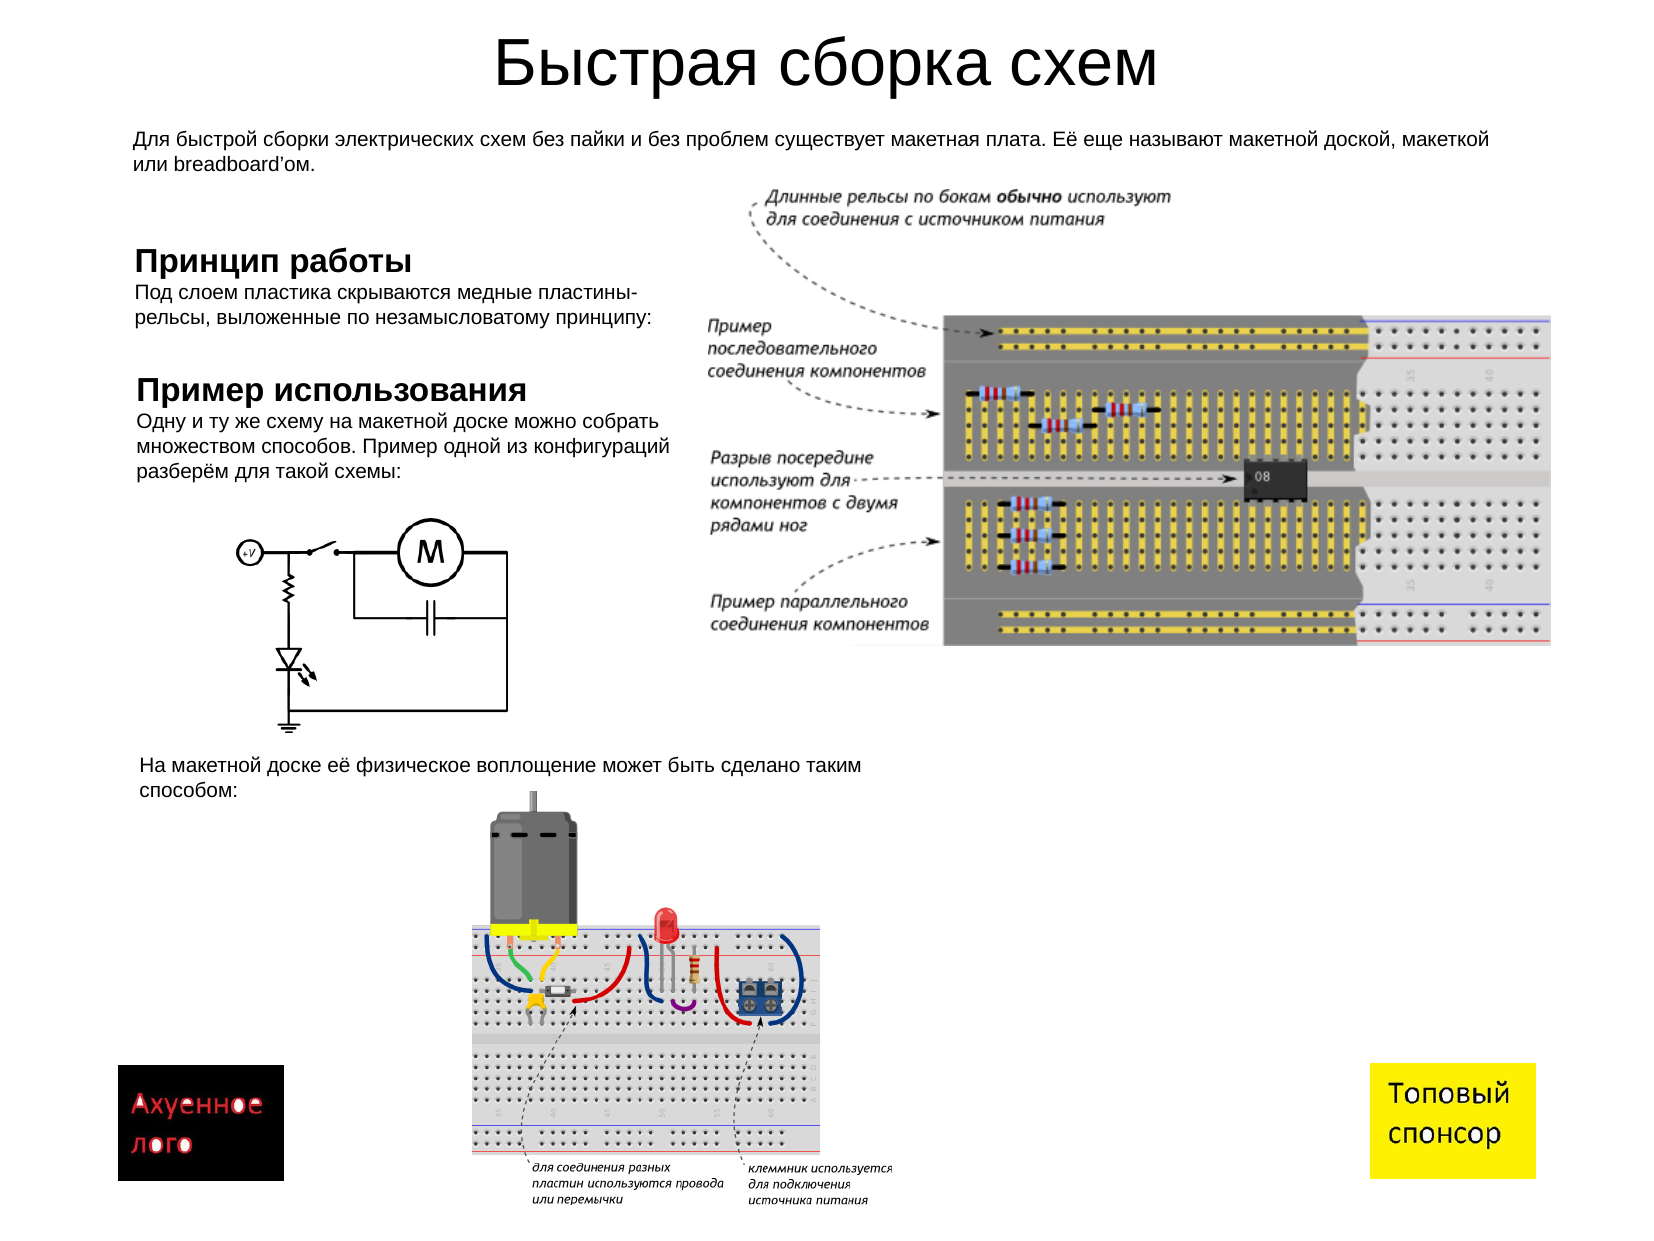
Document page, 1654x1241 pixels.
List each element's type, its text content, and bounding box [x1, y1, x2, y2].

picture [235, 518, 509, 733]
text_box На макетной доске её физическое воплощение может быть сделано таким способом: [124, 744, 981, 783]
picture [708, 188, 1551, 646]
text_box Быстрая сборка схем [82, 0, 1571, 118]
text_box Для быстрой сборки электрических схем без пайки и без проблем существует макетная плата. Её еще называют макетной доской, макеткой или breadboard’ом. [118, 118, 1536, 180]
picture [472, 791, 892, 1205]
picture [117, 1065, 284, 1182]
text_box Принцип работы Под слоем пластика скрываются медные пластины-рельсы, выложенные по незамысловатому принципу: [119, 231, 703, 378]
picture [1369, 1063, 1536, 1180]
text_box Пример использования Одну и ту же схему на макетной доске можно собрать множеством способов. Пример одной из конфигураций разберём для такой схемы: [121, 360, 697, 508]
